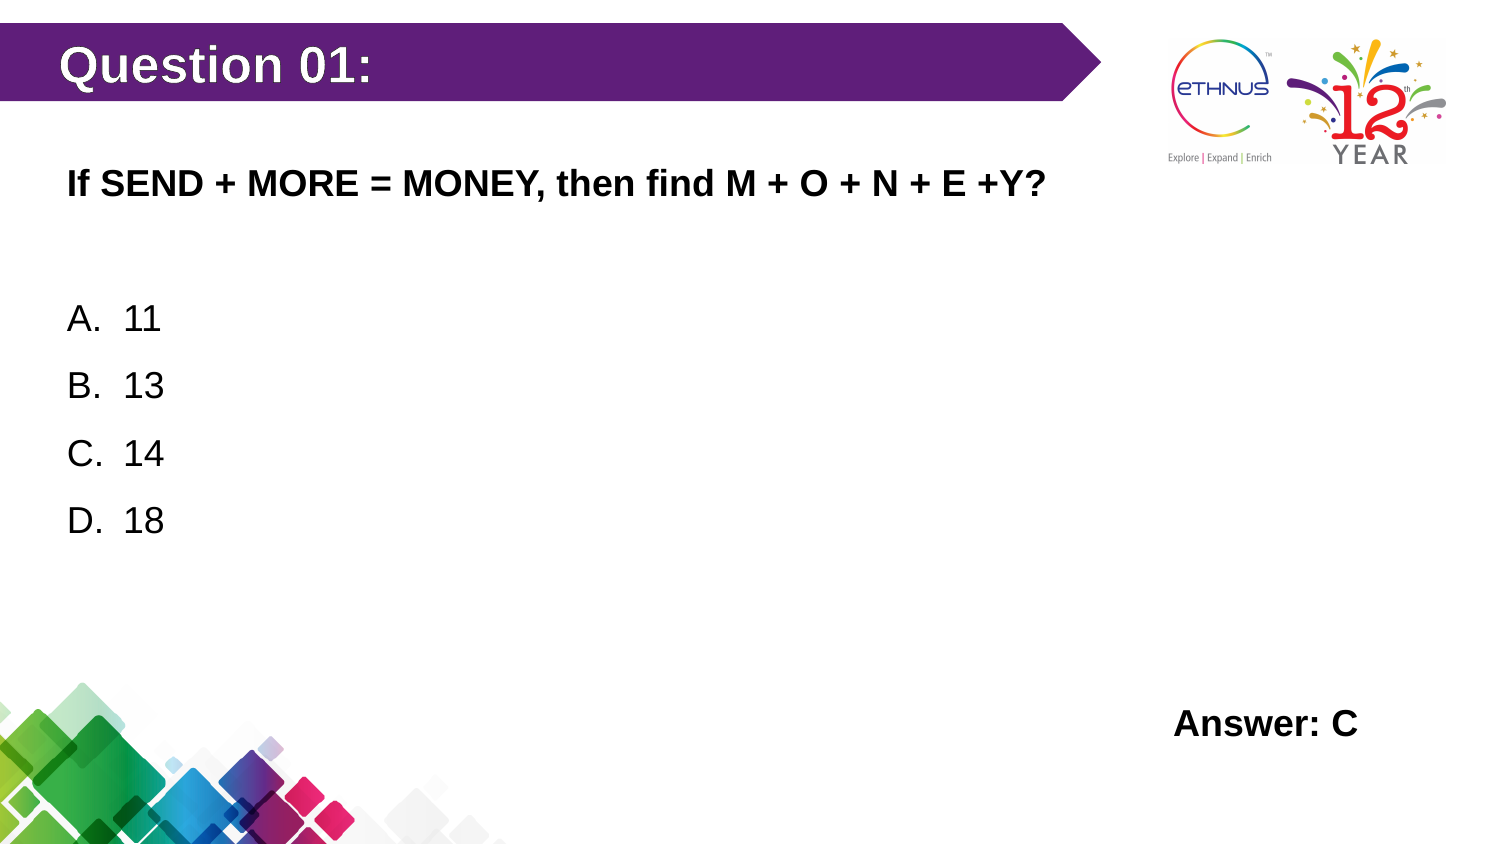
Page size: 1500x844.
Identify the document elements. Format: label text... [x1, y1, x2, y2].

picture [1167, 38, 1447, 165]
text_box If SEND + MORE = MONEY, then find M + O + N + E +Y? 11 13 14 18 Answer: C [52, 129, 1500, 844]
text_box [0, 23, 1102, 102]
text_box Question 01: [0, 23, 575, 101]
picture [0, 667, 732, 844]
